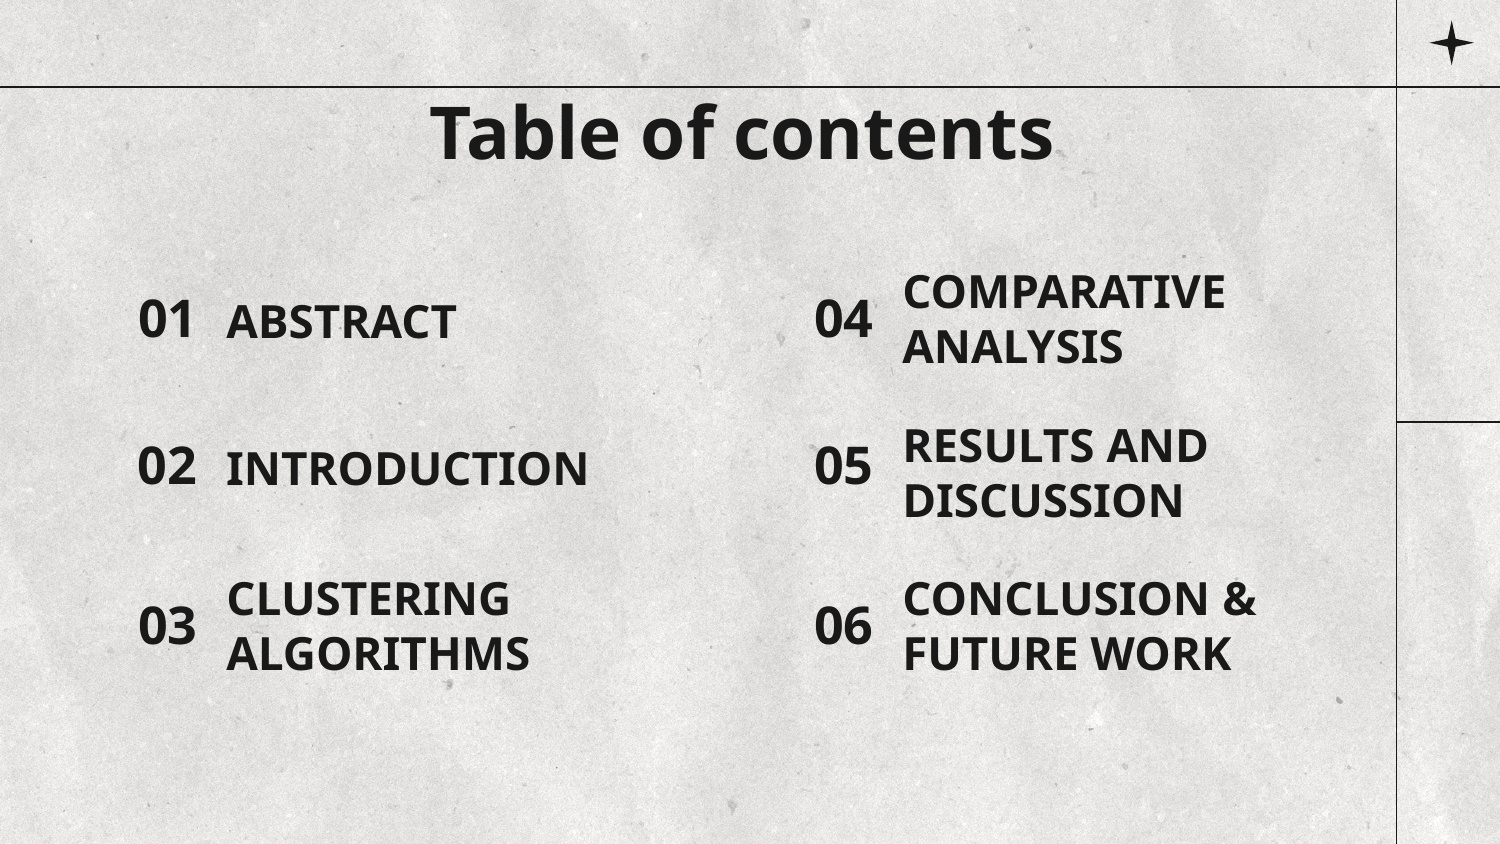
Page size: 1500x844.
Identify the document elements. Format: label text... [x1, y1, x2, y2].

title 01 [138, 275, 227, 363]
title INTRODUCTION [227, 423, 686, 510]
picture [1397, 0, 1500, 86]
title 05 [814, 423, 902, 510]
picture [0, 88, 1396, 844]
title ABSTRACT [227, 275, 687, 363]
title COMPARATIVE ANALYSIS [902, 300, 1362, 388]
title 04 [814, 275, 903, 363]
title Table of contents [118, 86, 1382, 189]
title CLUSTERING ALGORITHMS [226, 608, 687, 695]
title CONCLUSION & FUTURE WORK [902, 608, 1362, 695]
title 02 [137, 423, 227, 510]
title 03 [138, 583, 227, 670]
title 06 [814, 583, 903, 670]
picture [1397, 88, 1500, 421]
picture [1397, 423, 1500, 844]
picture [0, 0, 1396, 86]
title RESULTS AND DISCUSSION [902, 454, 1362, 542]
